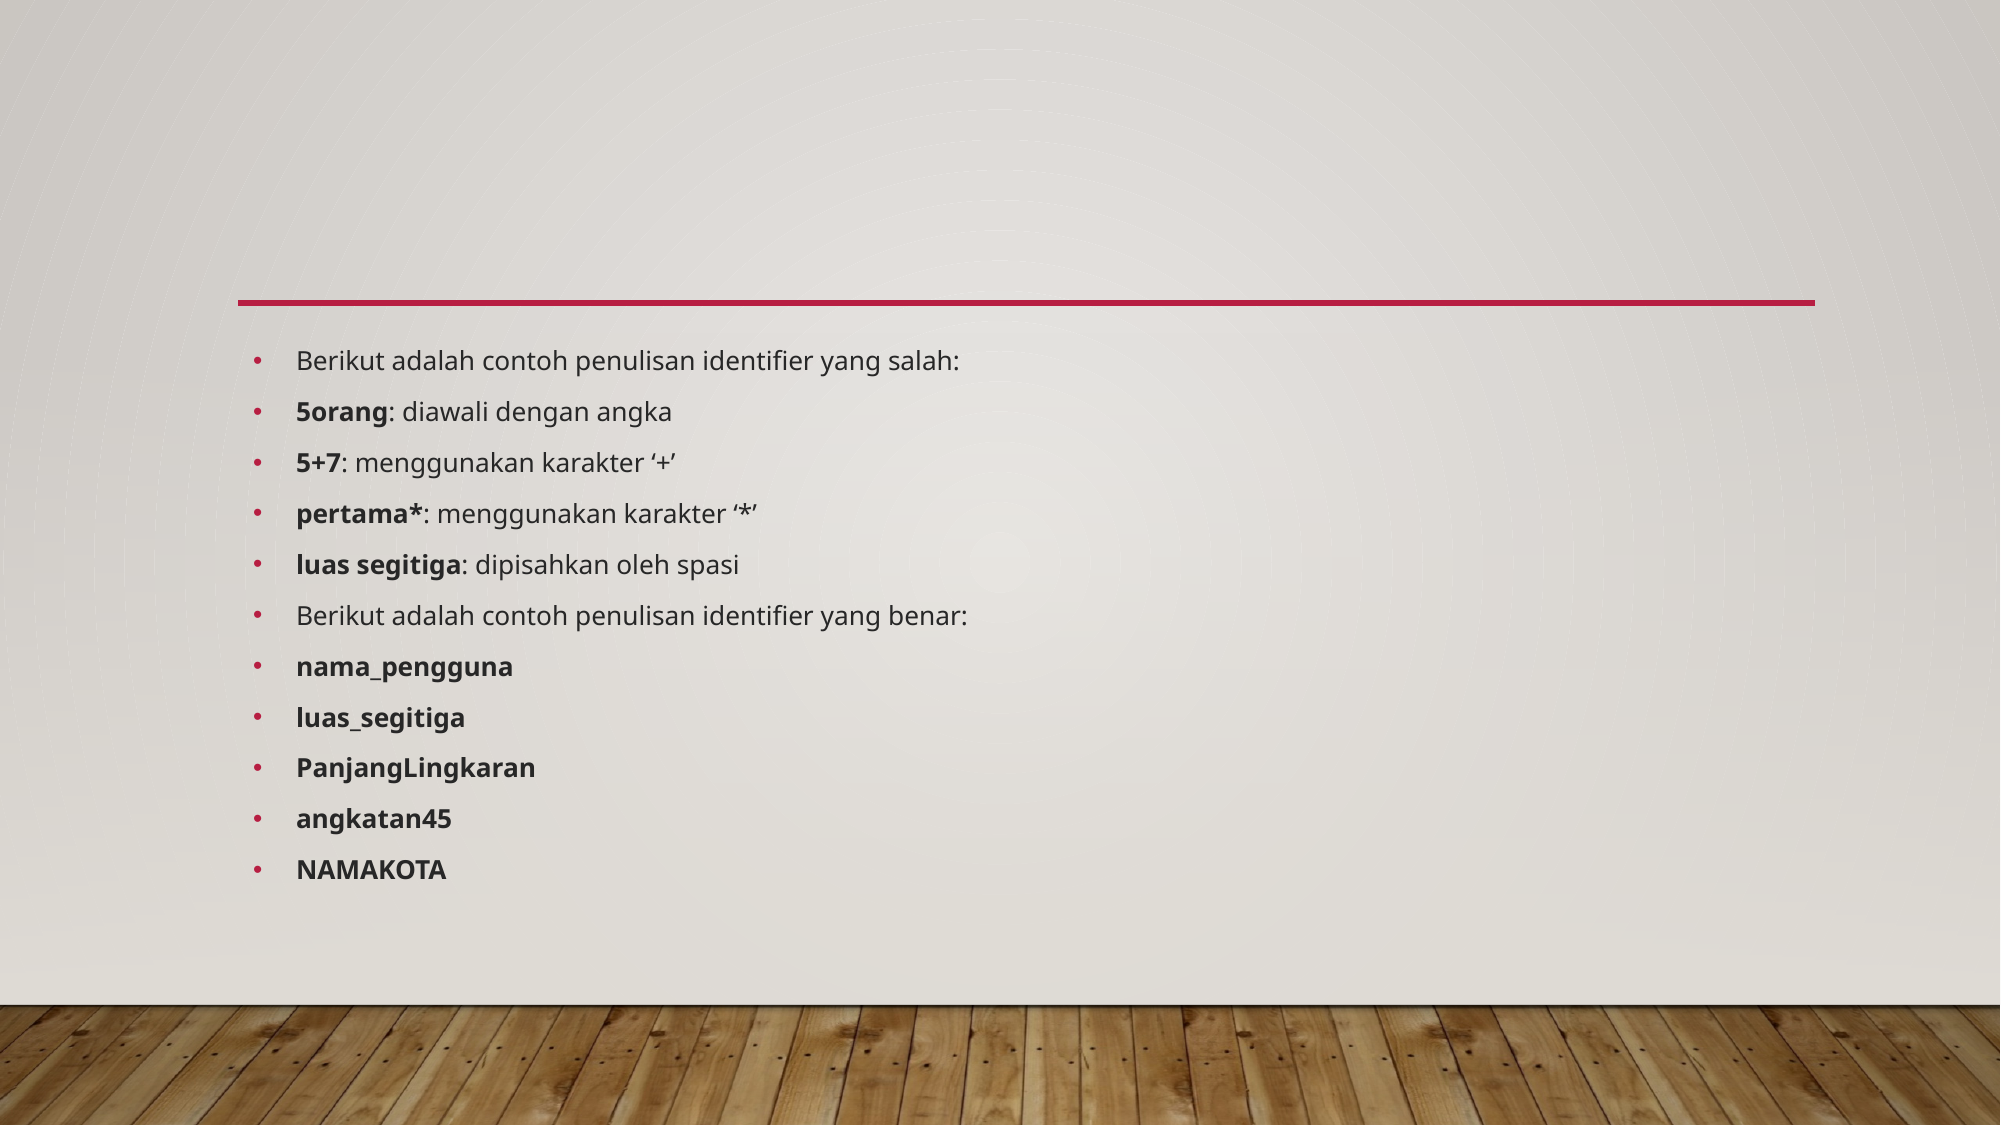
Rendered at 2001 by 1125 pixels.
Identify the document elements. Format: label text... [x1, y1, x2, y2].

picture [0, 1005, 2000, 1125]
list Berikut adalah contoh penulisan identifier yang salah: 5orang: diawali dengan angka 5+7: menggunakan karakter ‘+’ pertama*: menggunakan karakter ‘*’ luas segitiga: dipisahkan oleh spasi Berikut adalah contoh penulisan identifier yang benar: nama_pengguna luas_segitiga PanjangLingkaran angkatan45 NAMAKOTA [238, 330, 1814, 897]
